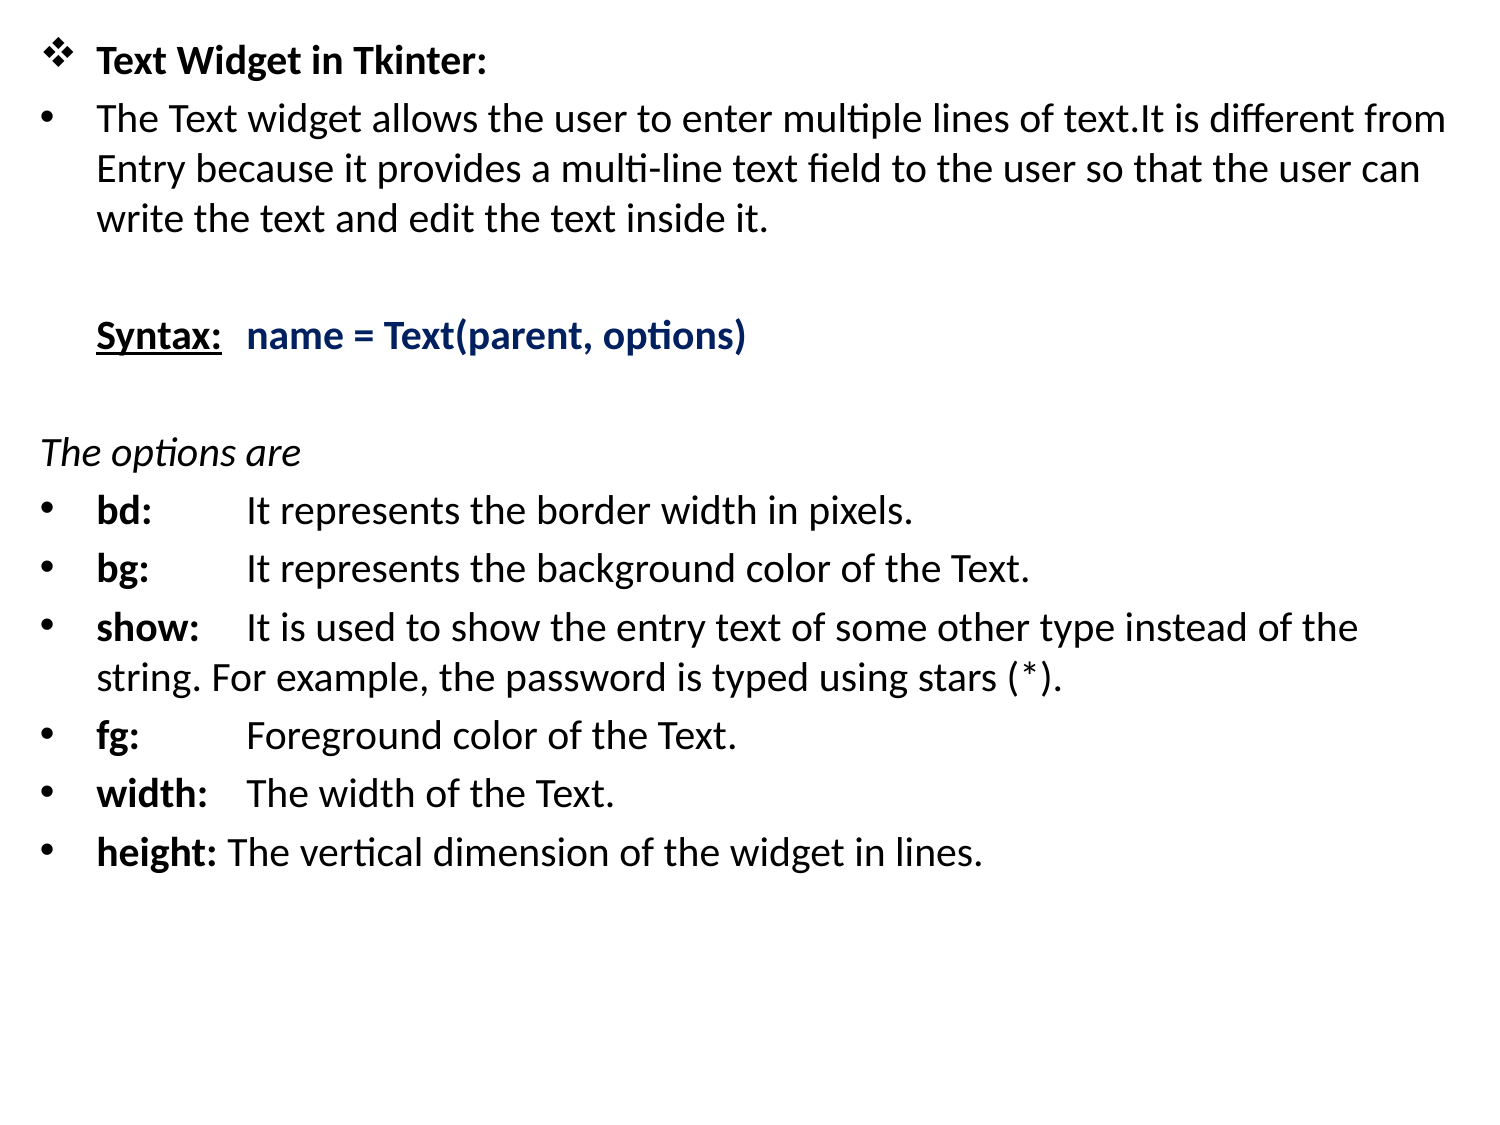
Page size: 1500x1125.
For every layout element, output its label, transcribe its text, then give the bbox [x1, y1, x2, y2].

list Text Widget in Tkinter: The Text widget allows the user to enter multiple lines of text.It is different from Entry because it provides a multi-line text field to the user so that the user can write the text and edit the text inside it. Syntax: name = Text(parent, options) The options are bd: It represents the border width in pixels. bg: It represents the background color of the Text. show: It is used to show the entry text of some other type instead of the string. For example, the password is typed using stars (*). fg: Foreground color of the Text. width: The width of the Text. height: The vertical dimension of the widget in lines. [24, 24, 1475, 1100]
